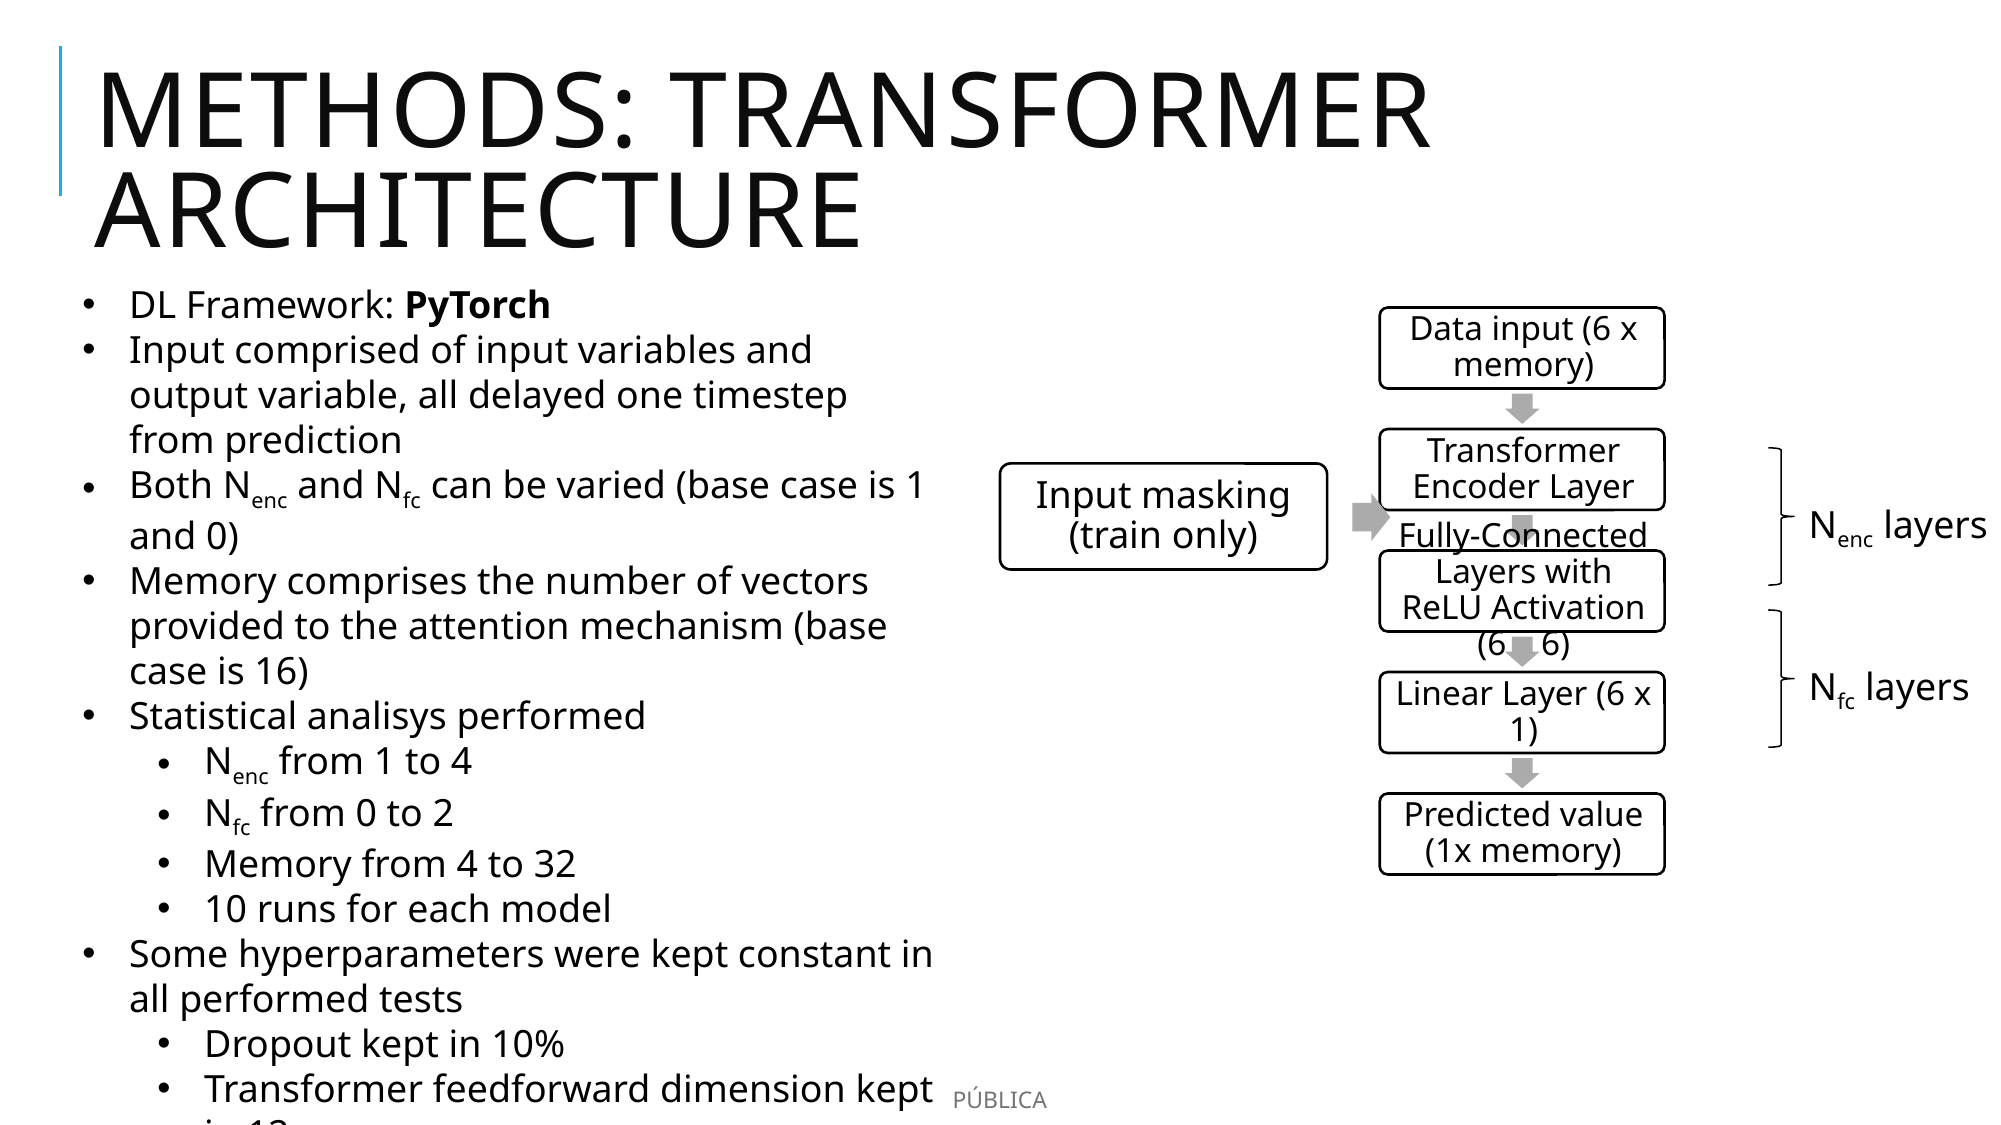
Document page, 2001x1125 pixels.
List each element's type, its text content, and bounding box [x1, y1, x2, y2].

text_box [999, 307, 2000, 1050]
text_box DL Framework: PyTorch Input comprised of input variables and output variable, all delayed one timestep from prediction Both Nenc and Nfc can be varied (base case is 1 and 0) Memory comprises the number of vectors provided to the attention mechanism (base case is 16) Statistical analisys performed Nenc from 1 to 4 Nfc from 0 to 2 Memory from 4 to 32 10 runs for each model Some hyperparameters were kept constant in all performed tests Dropout kept in 10% Transformer feedforward dimension kept in 12 [67, 273, 953, 1125]
title Methods: Transformer architecture [79, 44, 1674, 291]
